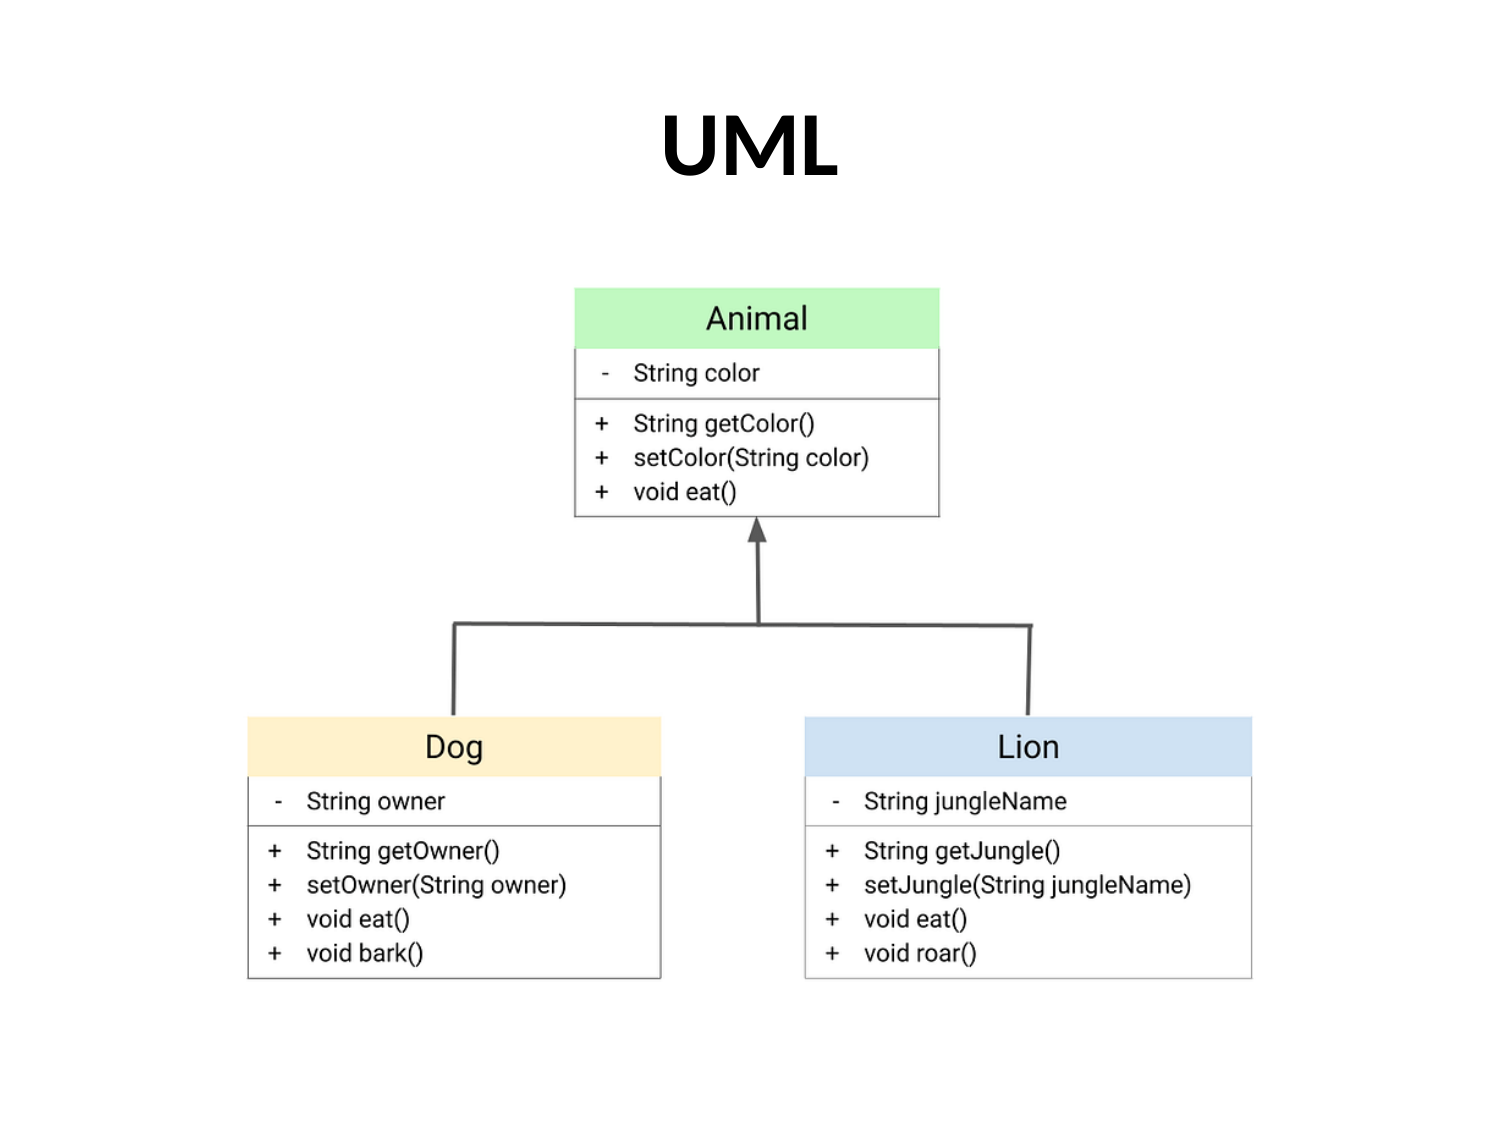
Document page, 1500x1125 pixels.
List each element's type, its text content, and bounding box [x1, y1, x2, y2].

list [90, 262, 1410, 1006]
title UML [75, 45, 1425, 233]
